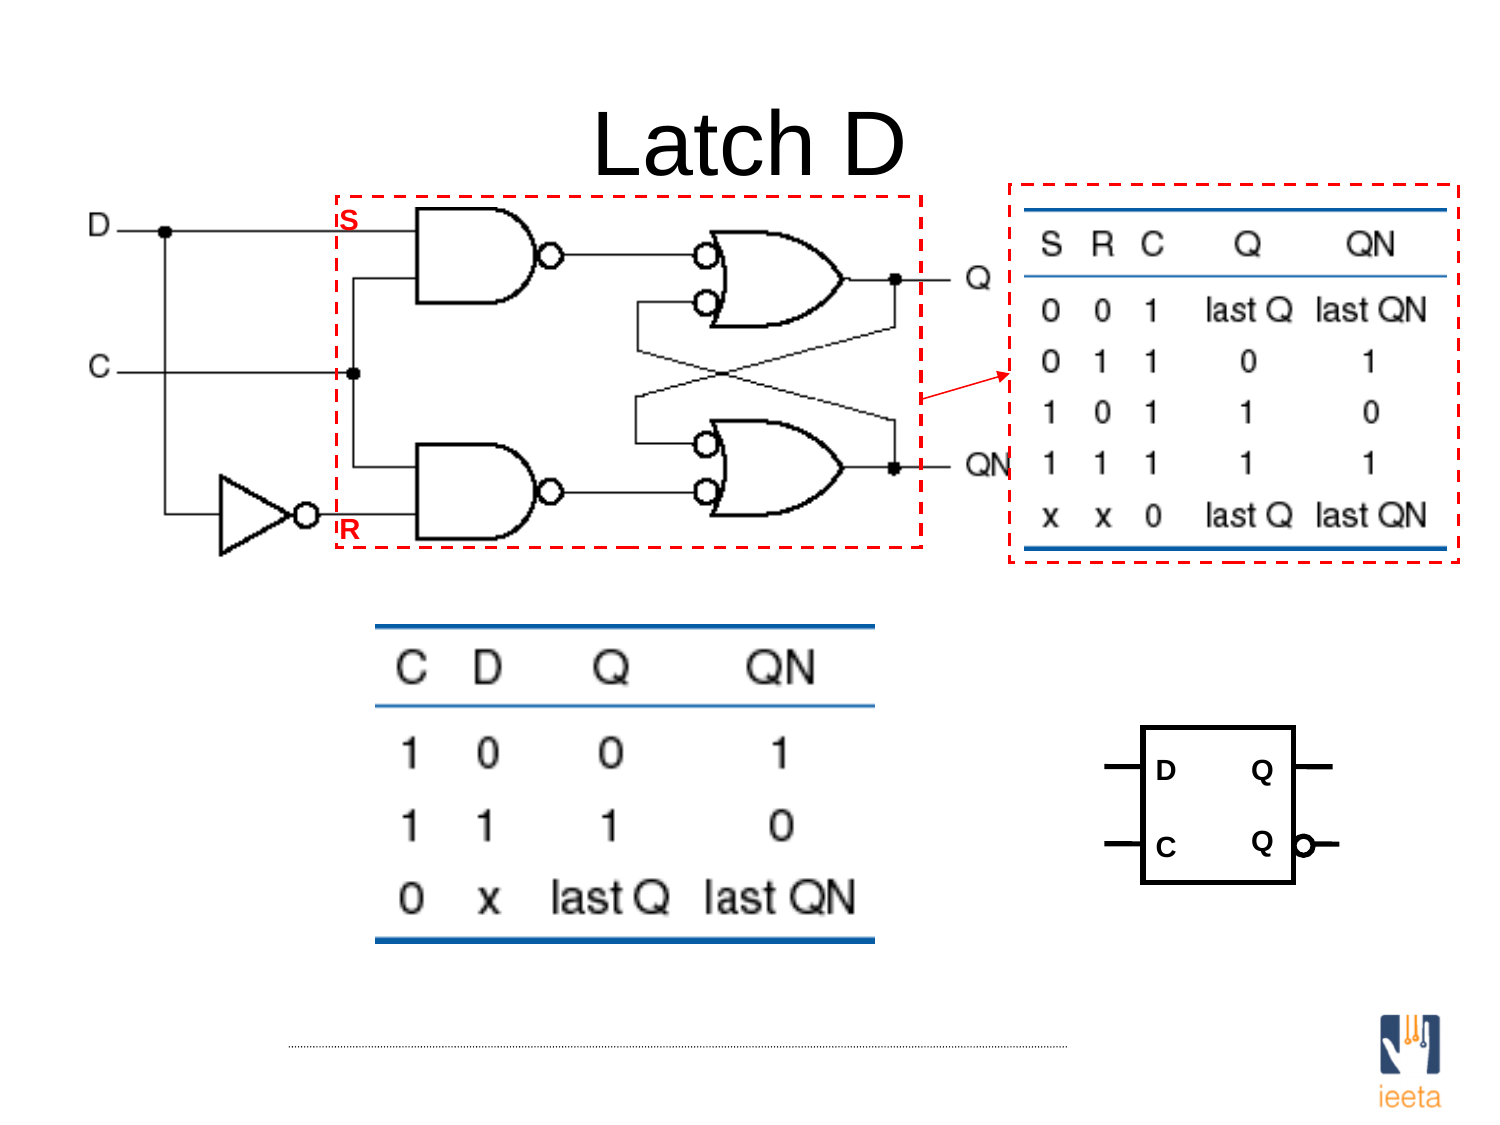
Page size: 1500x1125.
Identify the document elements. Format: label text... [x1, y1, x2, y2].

picture [1376, 1011, 1443, 1111]
title Latch D [74, 44, 1426, 233]
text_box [1009, 184, 1459, 563]
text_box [324, 193, 1011, 554]
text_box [374, 624, 876, 944]
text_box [1104, 727, 1340, 883]
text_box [88, 207, 320, 559]
